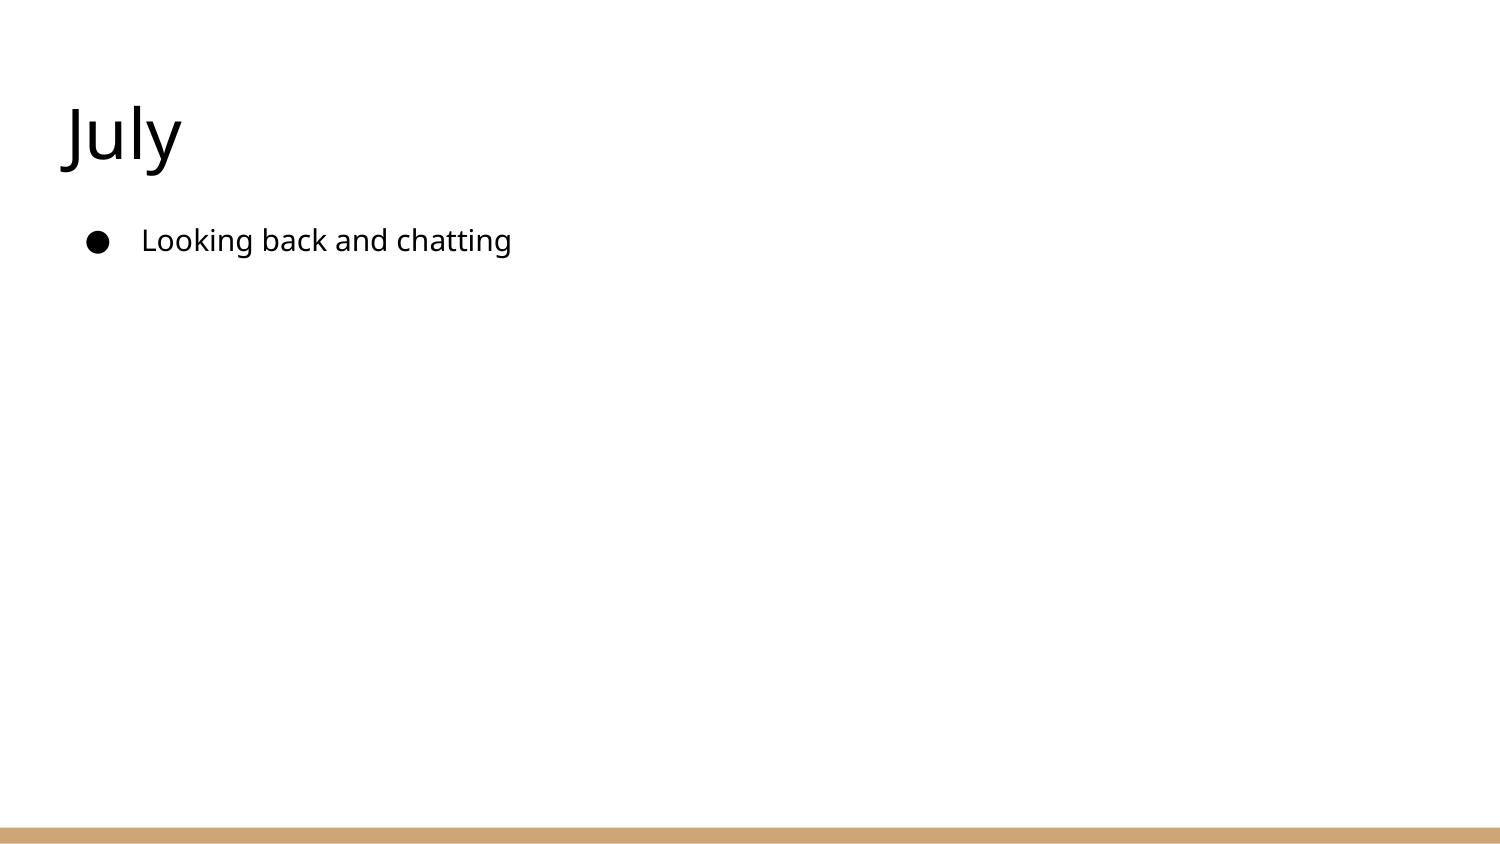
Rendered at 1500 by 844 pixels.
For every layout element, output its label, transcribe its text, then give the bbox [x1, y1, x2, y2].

title July [51, 51, 1449, 189]
list Looking back and chatting [51, 200, 1449, 752]
